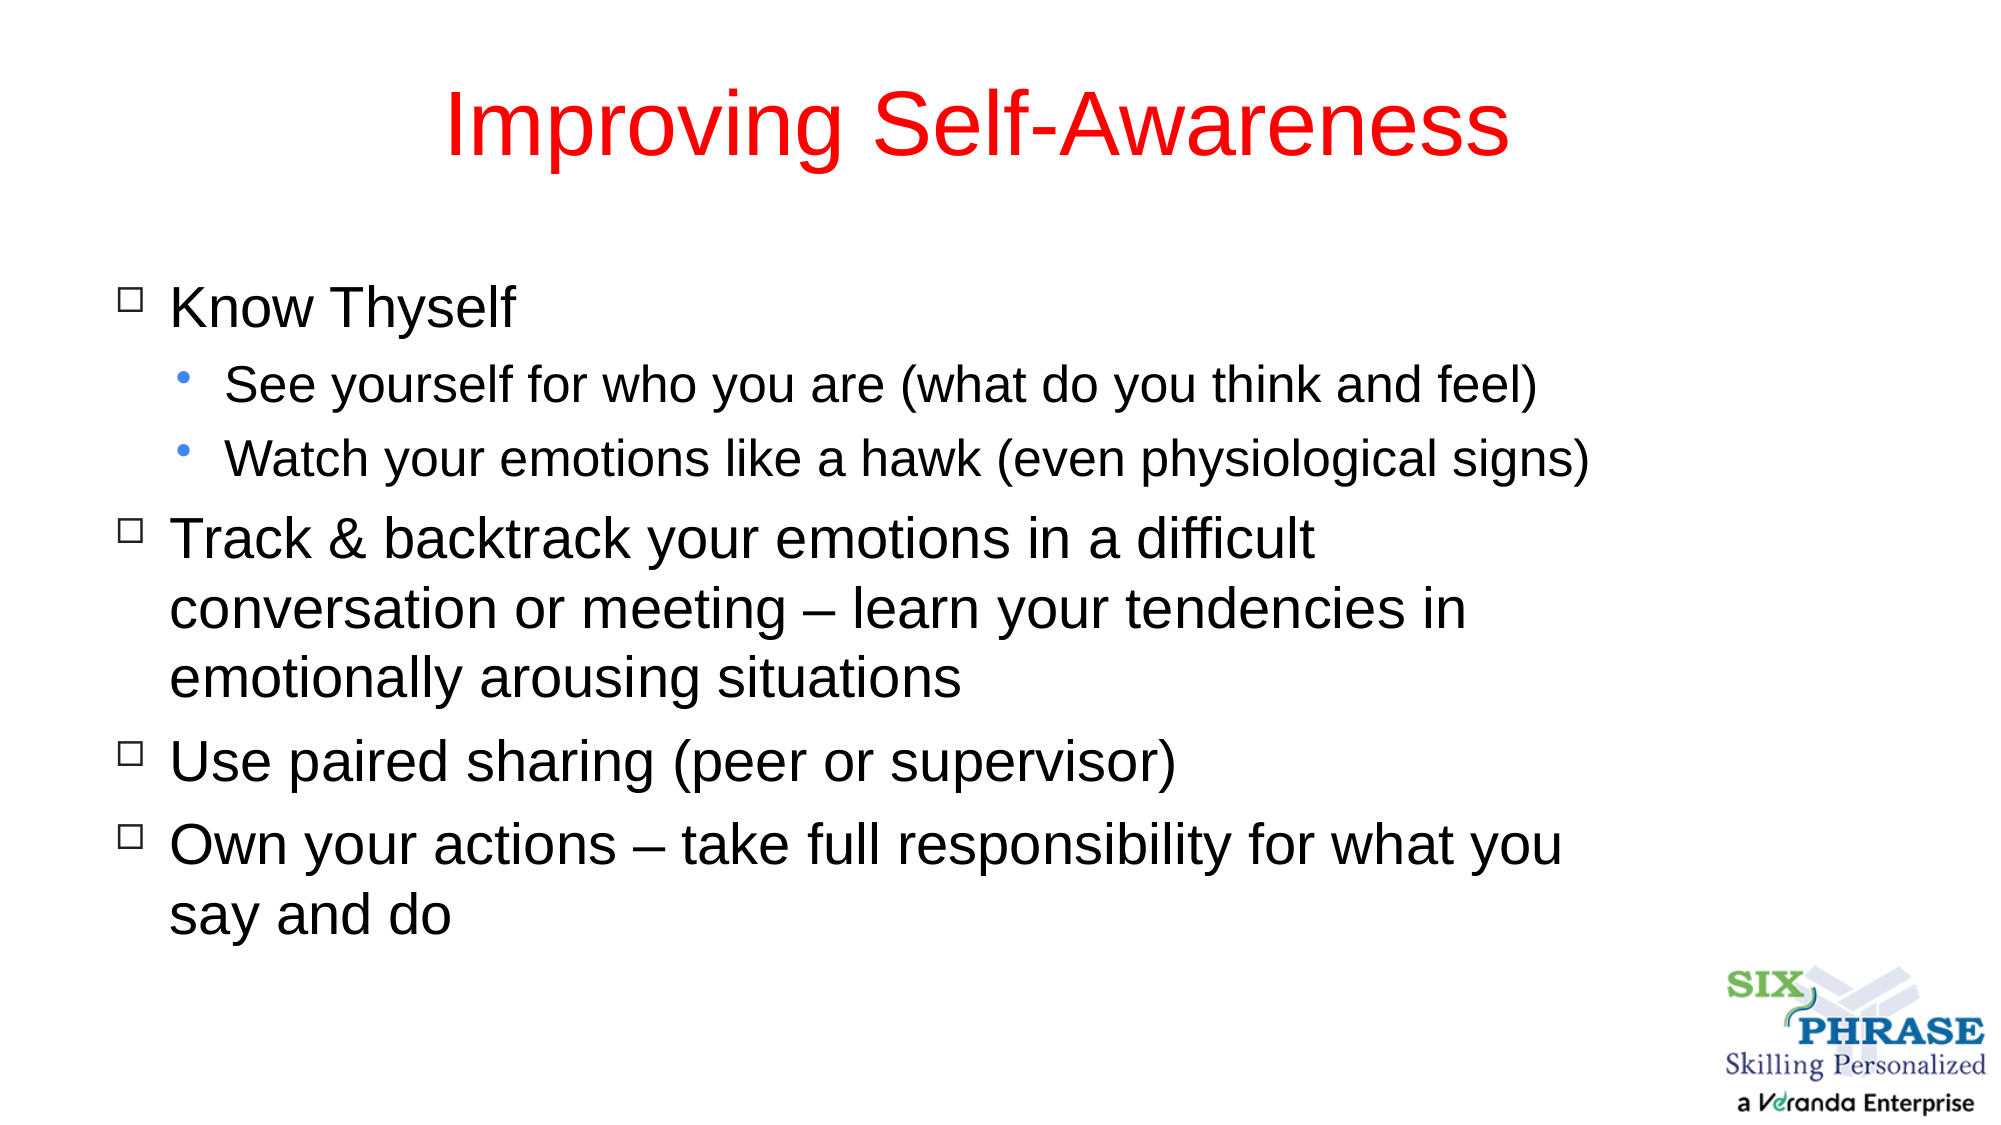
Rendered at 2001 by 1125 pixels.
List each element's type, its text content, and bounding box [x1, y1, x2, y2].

text_box Know Thyself See yourself for who you are (what do you think and feel) Watch your emotions like a hawk (even physiological signs) Track & backtrack your emotions in a difficult conversation or meeting – learn your tendencies in emotionally arousing situations Use paired sharing (peer or supervisor) Own your actions – take full responsibility for what you say and do [100, 262, 1636, 1000]
picture [1711, 952, 2000, 1125]
text_box Improving Self-Awareness [100, 37, 1857, 200]
